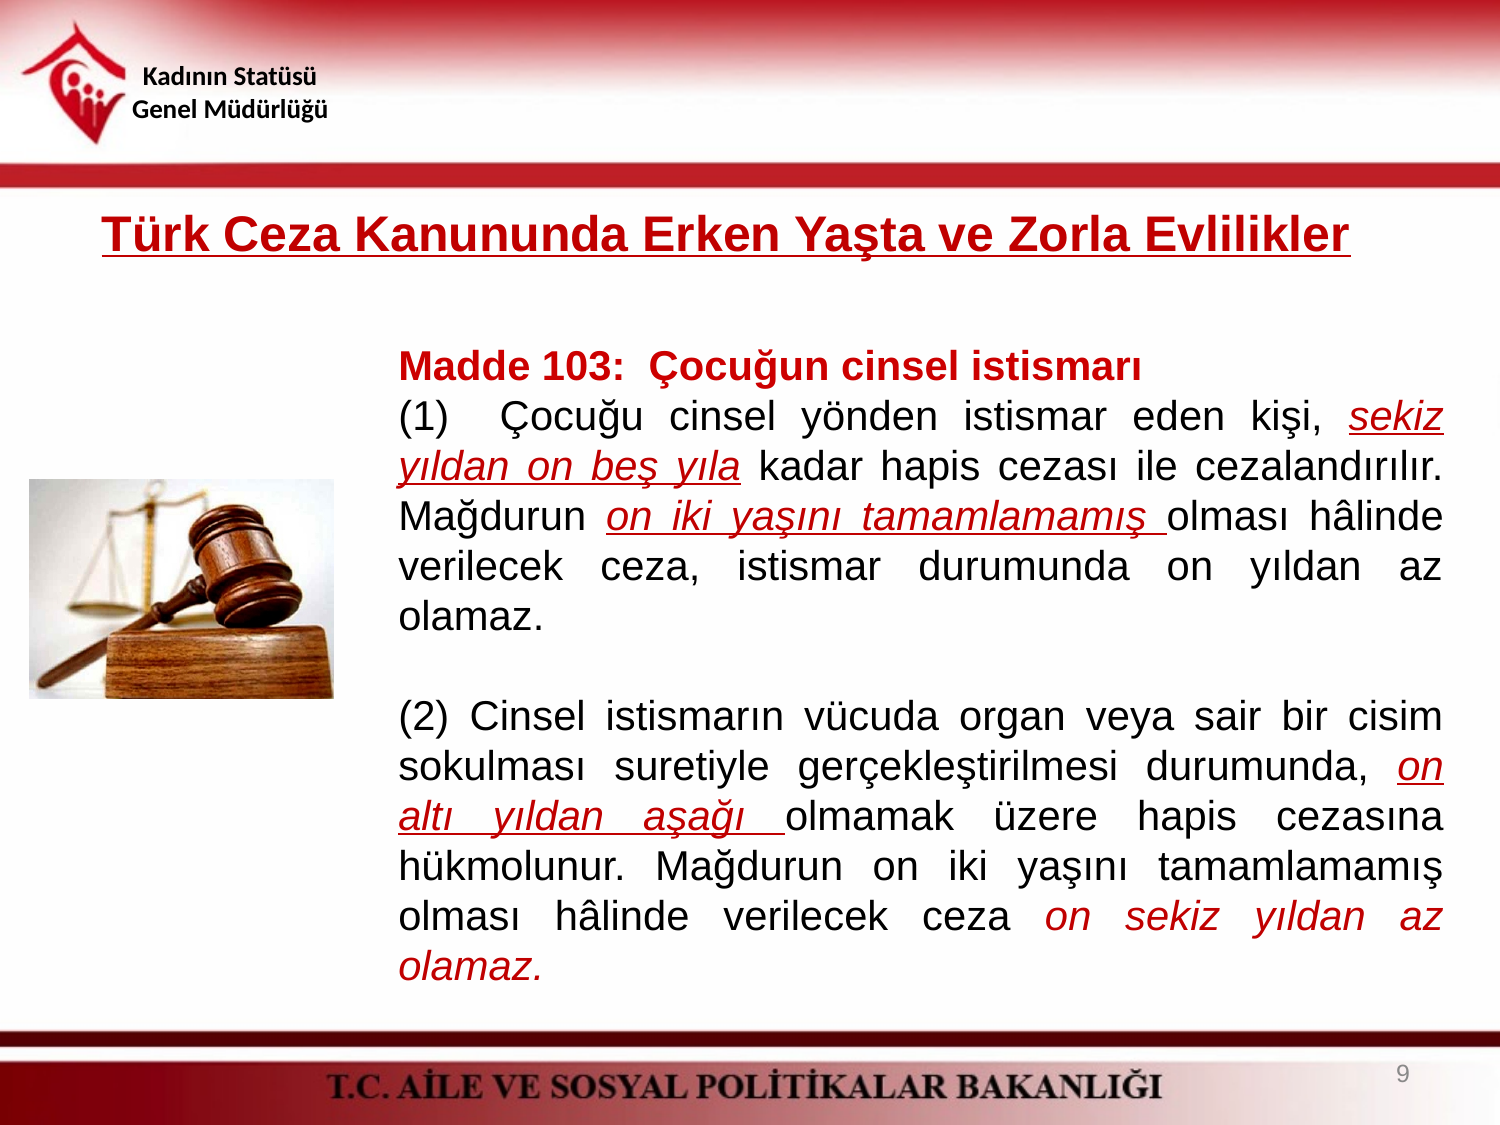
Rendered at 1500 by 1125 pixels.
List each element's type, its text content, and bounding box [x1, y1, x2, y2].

picture [0, 0, 1500, 1125]
slide_number 9 [1074, 1042, 1425, 1103]
title Türk Ceza Kanununda Erken Yaşta ve Zorla Evlilikler [29, 172, 1424, 291]
text_box Madde 103: Çocuğun cinsel istismarı (1) Çocuğu cinsel yönden istismar eden kişi, sekiz yıldan on beş yıla kadar hapis cezası ile cezalandırılır. Mağdurun on iki yaşını tamamlamamış olması hâlinde verilecek ceza, istismar durumunda on yıldan az olamaz. (2) Cinsel istismarın vücuda organ veya sair bir cisim sokulması suretiyle gerçekleştirilmesi durumunda, on altı yıldan aşağı olmamak üzere hapis cezasına hükmolunur. Mağdurun on iki yaşını tamamlamamış olması hâlinde verilecek ceza on sekiz yıldan az olamaz. [383, 331, 1459, 997]
